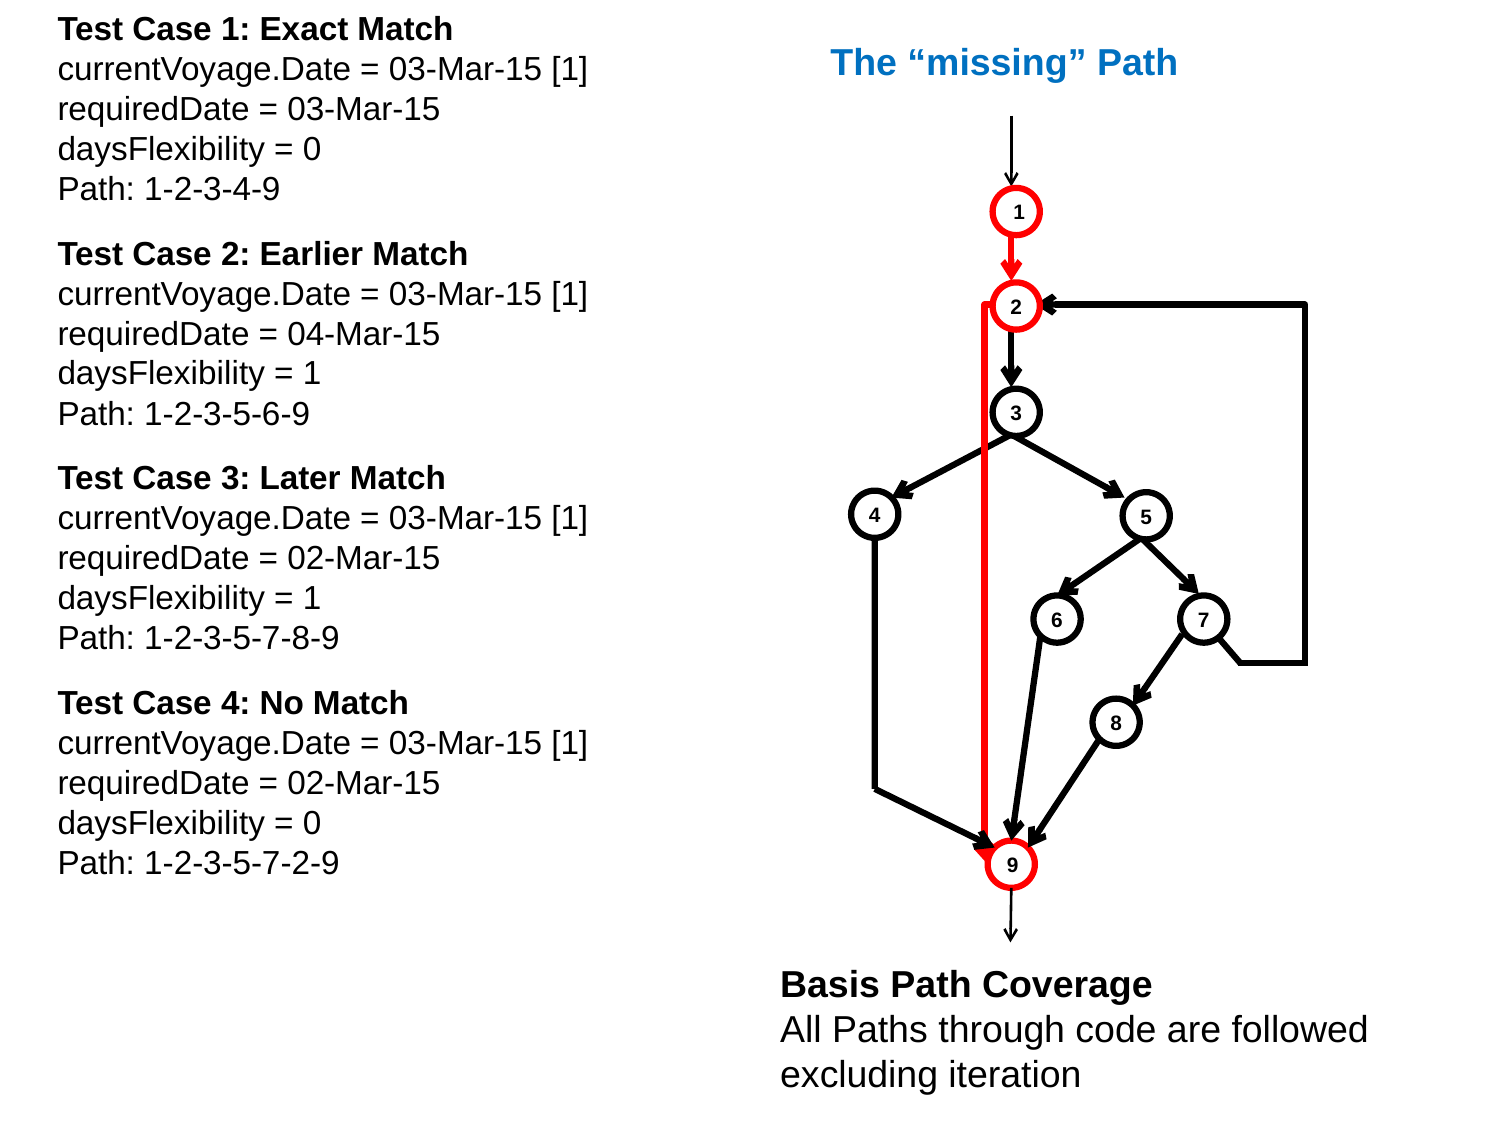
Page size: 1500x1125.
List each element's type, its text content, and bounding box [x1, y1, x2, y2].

text_box Basis Path Coverage All Paths through code are followed excluding iteration [765, 952, 1384, 1102]
text_box Test Case 1: Exact Match currentVoyage.Date = 03-Mar-15 [1] requiredDate = 03-Mar-15 daysFlexibility = 0 Path: 1-2-3-4-9 Test Case 2: Earlier Match currentVoyage.Date = 03-Mar-15 [1] requiredDate = 04-Mar-15 daysFlexibility = 1 Path: 1-2-3-5-6-9 Test Case 3: Later Match currentVoyage.Date = 03-Mar-15 [1] requiredDate = 02-Mar-15 daysFlexibility = 1 Path: 1-2-3-5-7-8-9 Test Case 4: No Match currentVoyage.Date = 03-Mar-15 [1] requiredDate = 02-Mar-15 daysFlexibility = 0 Path: 1-2-3-5-7-2-9 [42, 0, 715, 889]
text_box 1 [990, 185, 1042, 238]
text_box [1027, 738, 1100, 848]
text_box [1010, 635, 1041, 841]
text_box 8 [1090, 696, 1142, 748]
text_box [995, 348, 1350, 620]
text_box The “missing” Path [734, 30, 1275, 91]
text_box 9 [986, 839, 1037, 890]
text_box 7 [1179, 628, 1228, 645]
text_box 2 [990, 280, 1042, 332]
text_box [1215, 634, 1241, 664]
text_box 4 [849, 488, 901, 540]
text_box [891, 434, 982, 498]
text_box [1132, 634, 1183, 706]
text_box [874, 788, 995, 848]
text_box 6 [1033, 628, 1082, 645]
